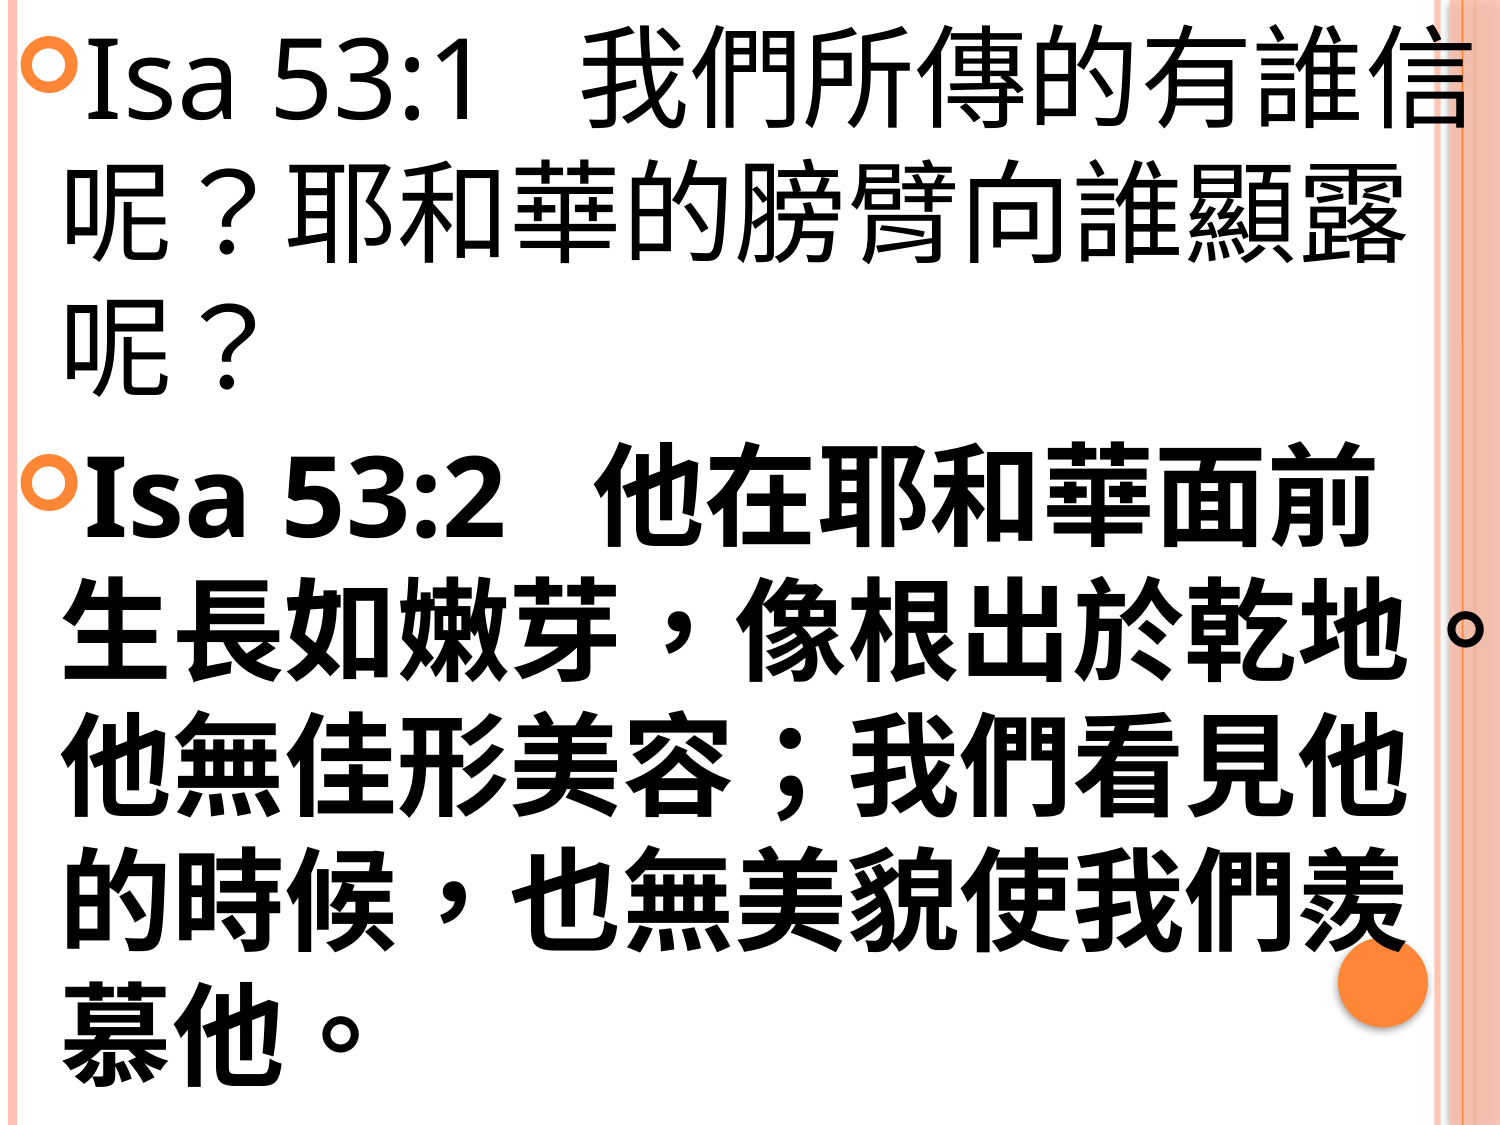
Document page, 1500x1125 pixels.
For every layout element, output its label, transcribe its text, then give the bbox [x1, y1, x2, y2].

list Isa 53:1 我們所傳的有誰信呢？耶和華的膀臂向誰顯露呢？ Isa 53:2 他在耶和華面前生長如嫩芽，像根出於乾地。他無佳形美容；我們看見他的時候，也無美貌使我們羨慕他。 [0, 0, 1500, 1125]
